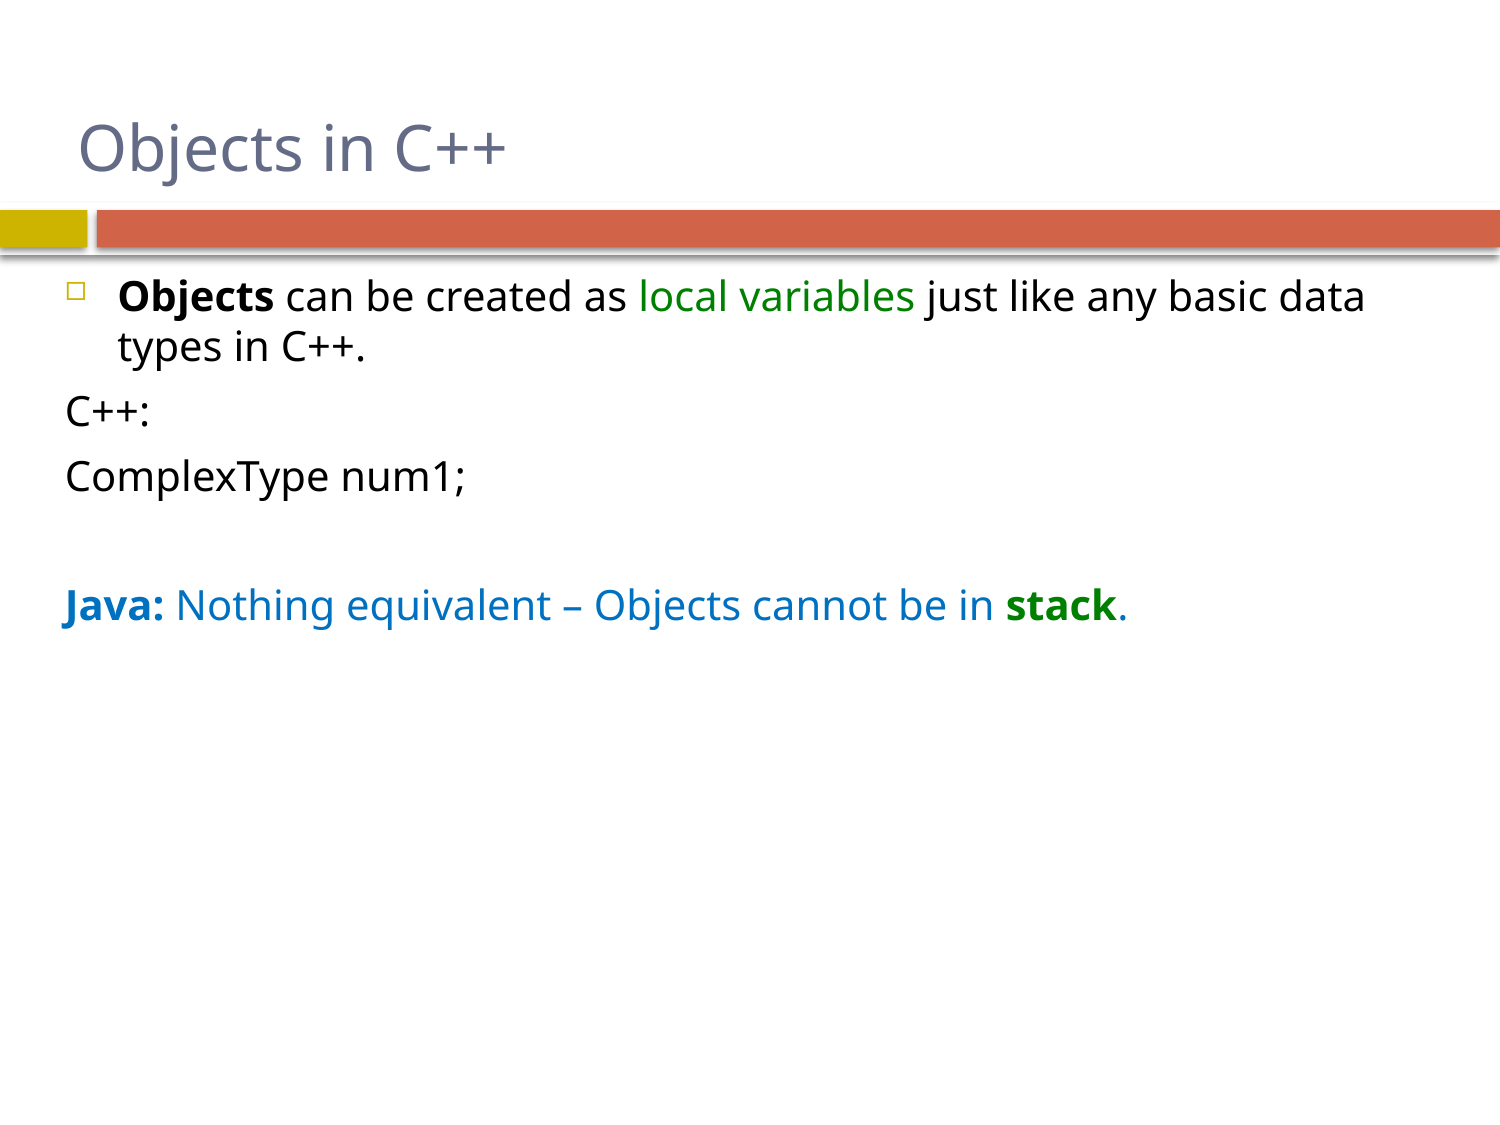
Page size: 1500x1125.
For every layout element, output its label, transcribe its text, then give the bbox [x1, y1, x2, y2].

list Objects can be created as local variables just like any basic data types in C++. C++: ComplexType num1; Java: Nothing equivalent – Objects cannot be in stack. [50, 262, 1475, 1125]
title Objects in C++ [62, 99, 1413, 193]
